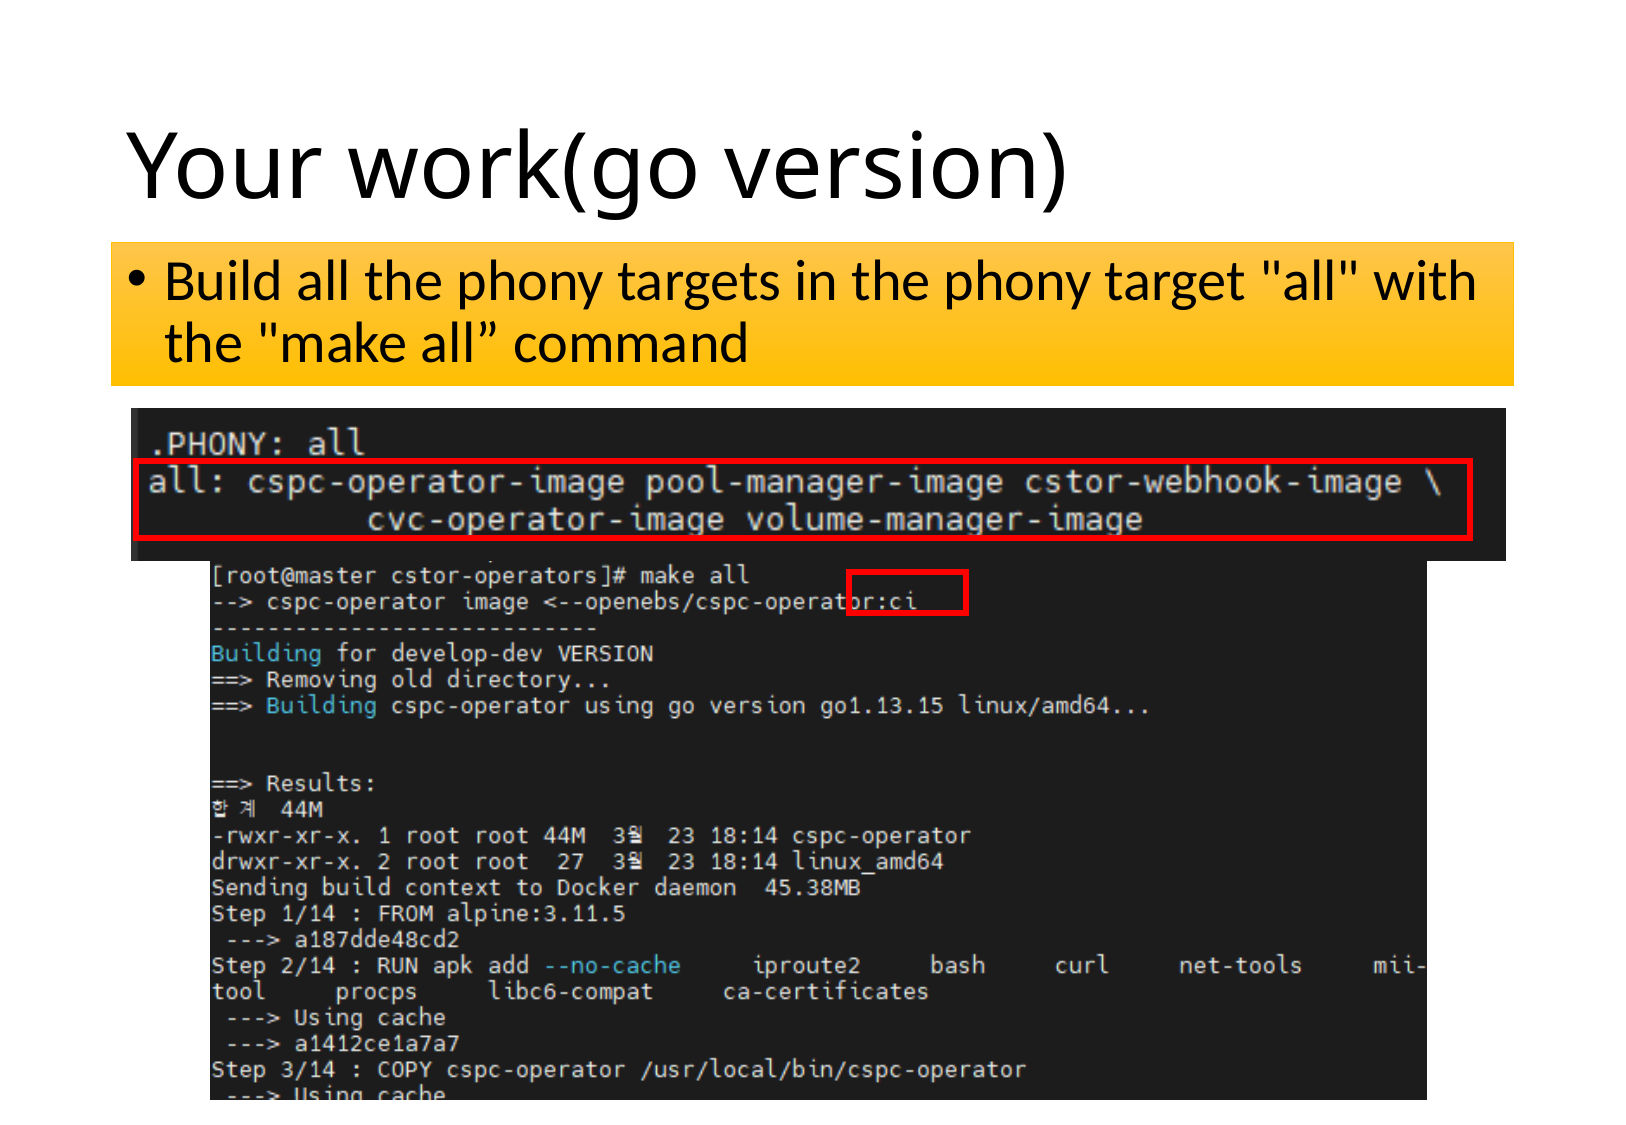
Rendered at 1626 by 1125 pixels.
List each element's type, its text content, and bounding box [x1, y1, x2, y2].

title Your work(go version) [111, 59, 1514, 242]
text_box Build all the phony targets in the phony target "all" with the "make all” command [111, 242, 1514, 386]
picture [131, 408, 1506, 1100]
